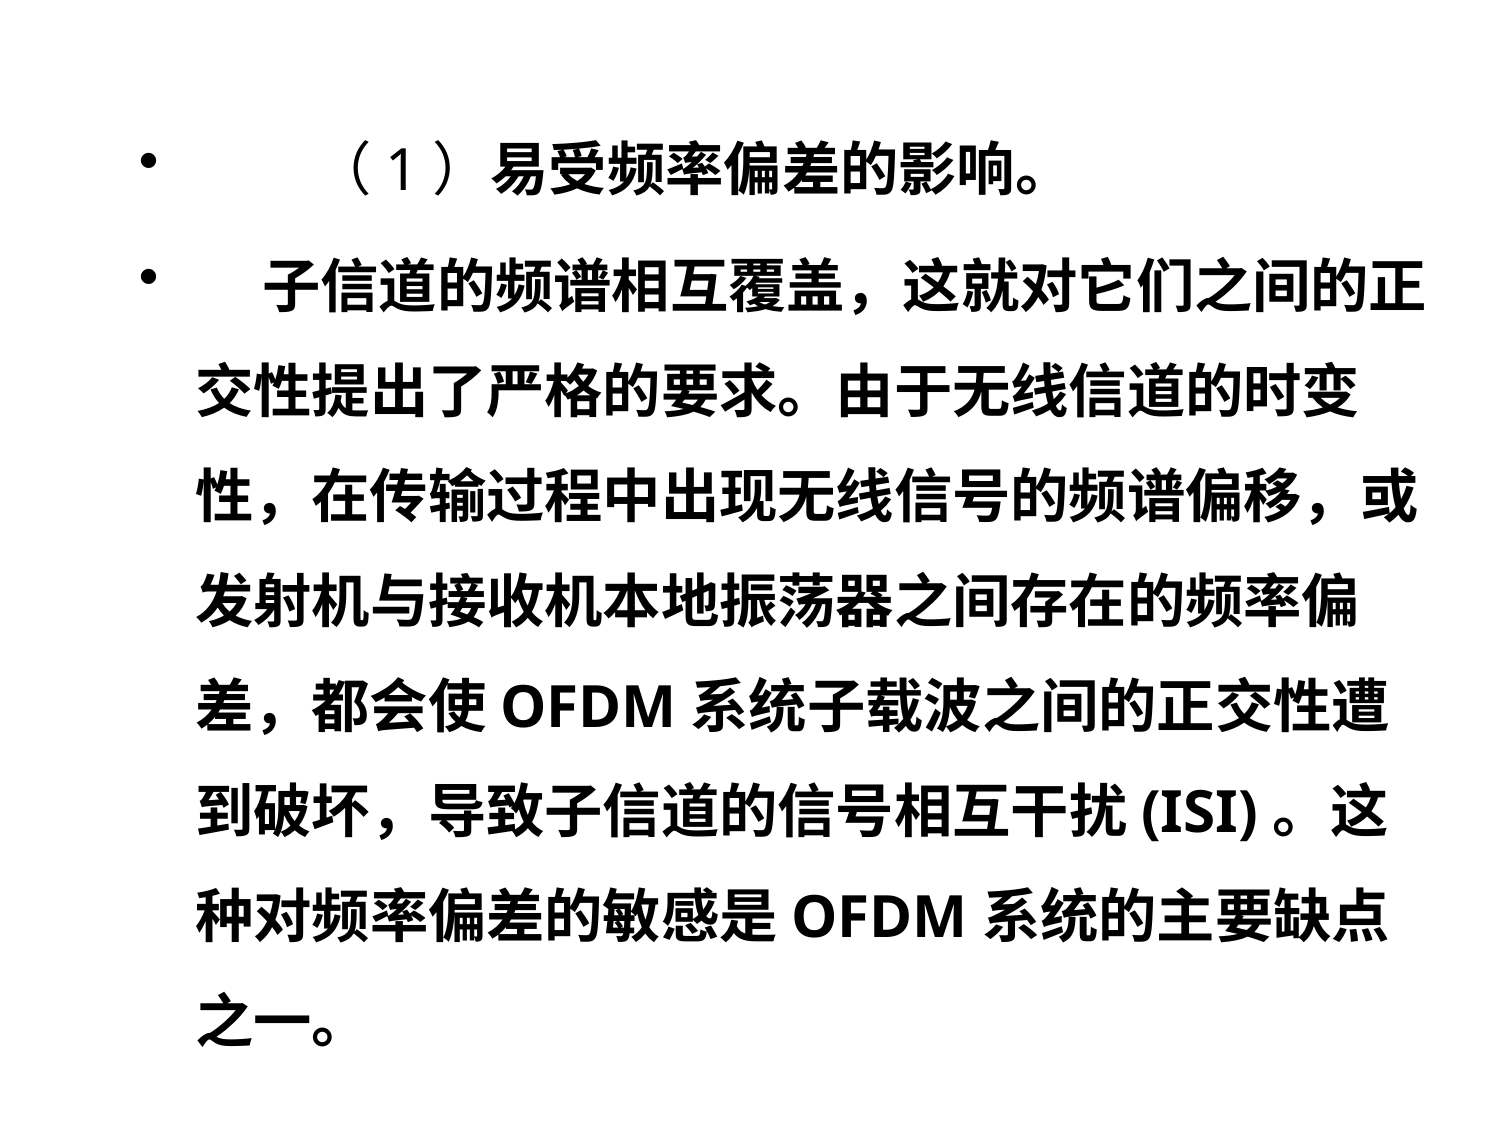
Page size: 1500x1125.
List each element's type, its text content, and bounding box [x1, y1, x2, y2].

list （1）易受频率偏差的影响。 子信道的频谱相互覆盖，这就对它们之间的正交性提出了严格的要求。由于无线信道的时变性，在传输过程中出现无线信号的频谱偏移，或发射机与接收机本地振荡器之间存在的频率偏差，都会使OFDM系统子载波之间的正交性遭到破坏，导致子信道的信号相互干扰(ISI)。这种对频率偏差的敏感是OFDM系统的主要缺点之一。 [123, 90, 1447, 918]
